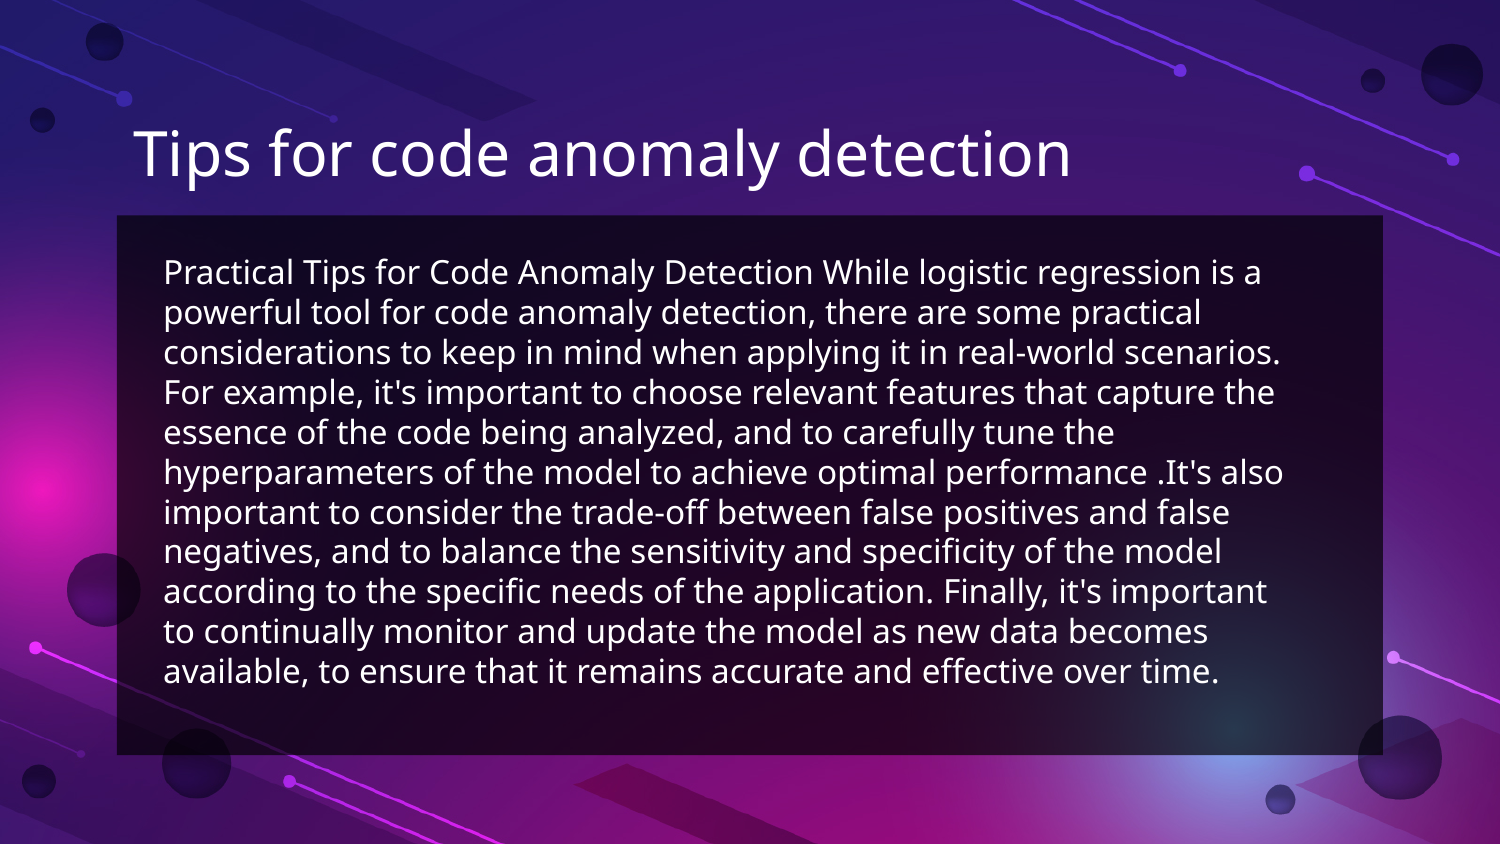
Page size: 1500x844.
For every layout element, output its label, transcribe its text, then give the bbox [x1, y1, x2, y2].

title Tips for code anomaly detection [118, 115, 1382, 187]
picture [0, 0, 1500, 844]
text_box Practical Tips for Code Anomaly Detection While logistic regression is a powerful tool for code anomaly detection, there are some practical considerations to keep in mind when applying it in real-world scenarios. For example, it's important to choose relevant features that capture the essence of the code being analyzed, and to carefully tune the hyperparameters of the model to achieve optimal performance .It's also important to consider the trade-off between false positives and false negatives, and to balance the sensitivity and specificity of the model according to the specific needs of the application. Finally, it's important to continually monitor and update the model as new data becomes available, to ensure that it remains accurate and effective over time. [148, 243, 1310, 698]
